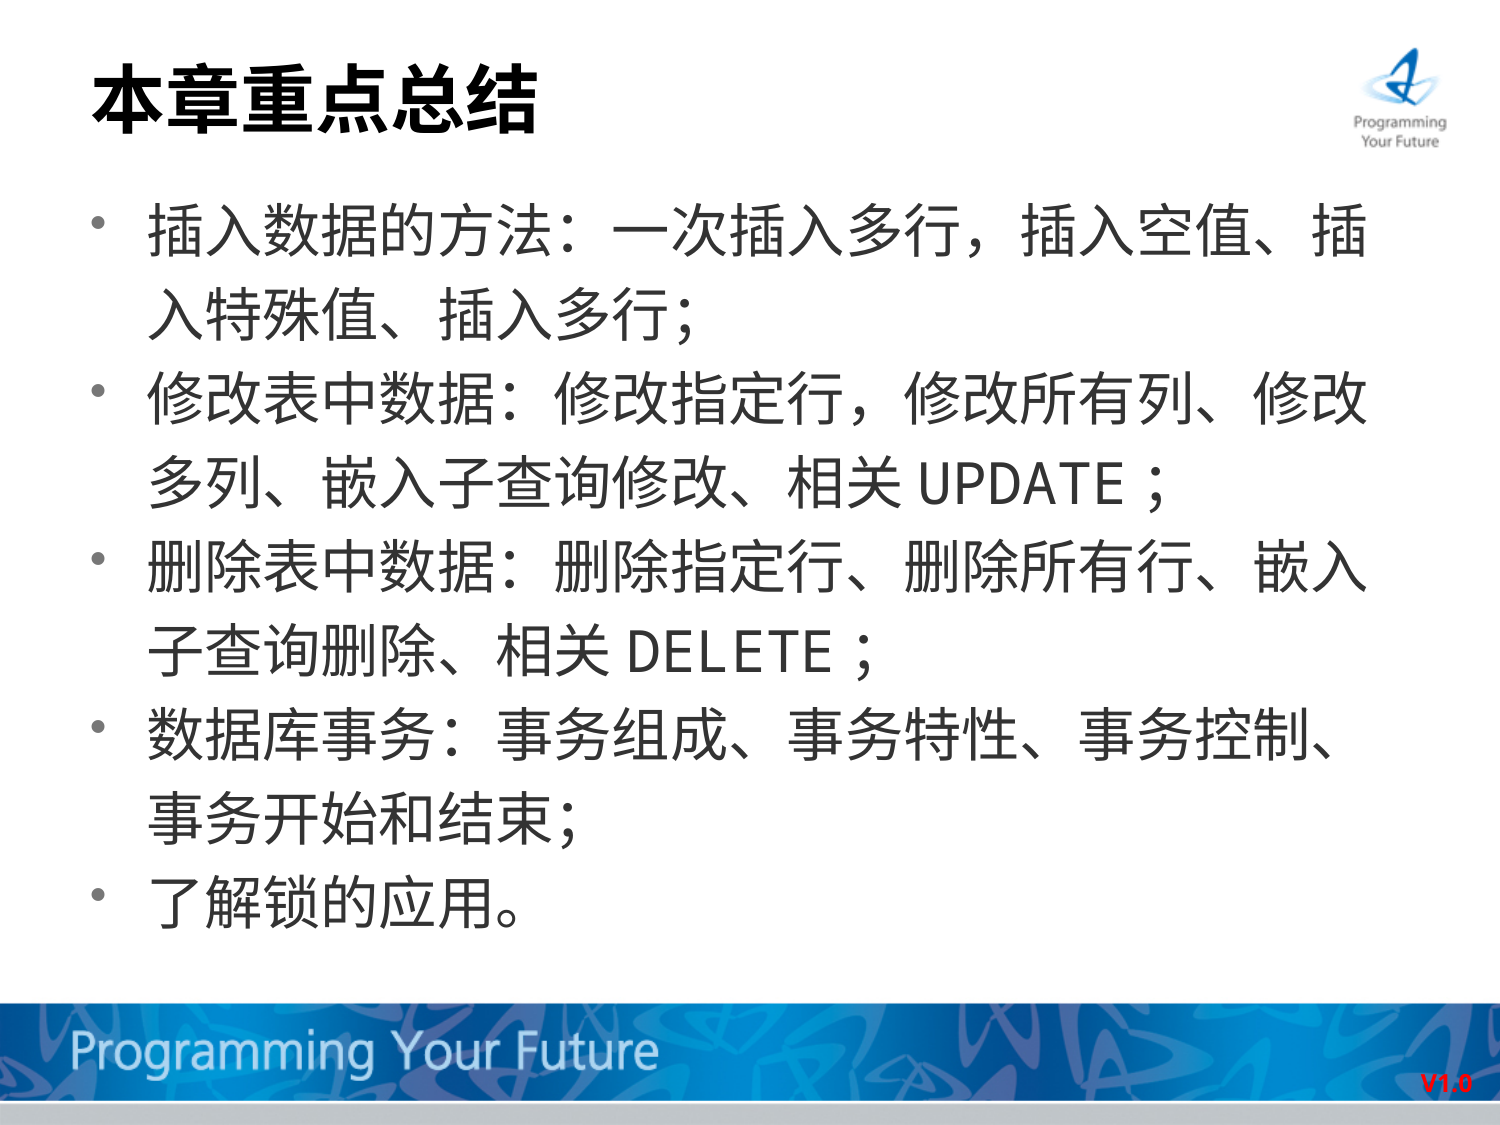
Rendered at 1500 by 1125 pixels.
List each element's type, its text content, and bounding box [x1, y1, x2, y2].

picture [1340, 42, 1461, 157]
list 插入数据的方法：一次插入多行，插入空值、插入特殊值、插入多行； 修改表中数据：修改指定行，修改所有列、修改多列、嵌入子查询修改、相关UPDATE； 删除表中数据：删除指定行、删除所有行、嵌入子查询删除、相关DELETE； 数据库事务：事务组成、事务特性、事务控制、事务开始和结束； 了解锁的应用。 [74, 172, 1412, 988]
picture [0, 997, 1500, 1125]
title 本章重点总结 [74, 44, 1271, 162]
